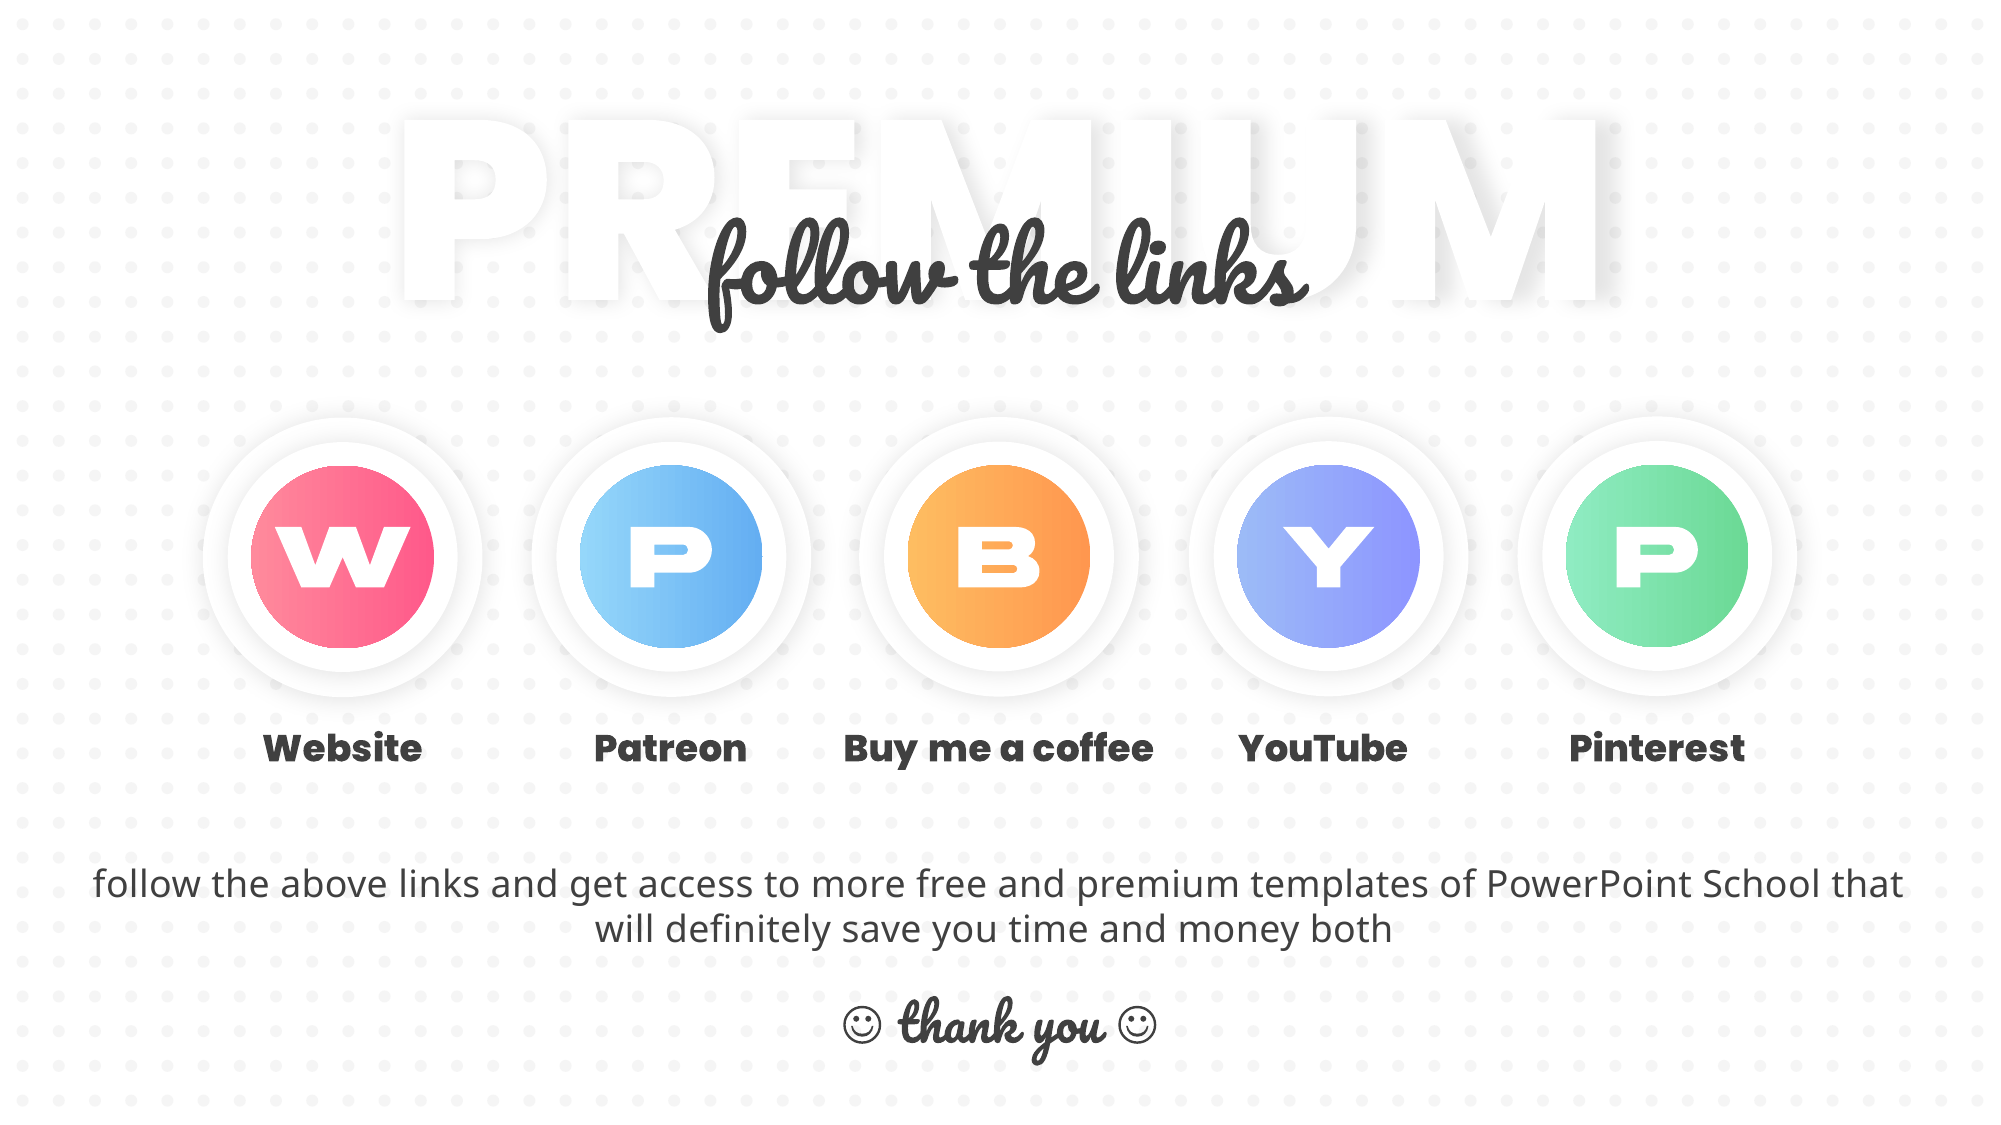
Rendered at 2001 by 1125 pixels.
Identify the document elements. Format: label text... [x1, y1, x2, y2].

text_box [328, 733, 351, 762]
text_box [374, 740, 383, 762]
text_box [906, 464, 1092, 649]
text_box [642, 735, 657, 762]
text_box [595, 734, 617, 762]
text_box [929, 740, 966, 762]
text_box [870, 740, 892, 762]
text_box [1709, 740, 1728, 762]
text_box [1336, 740, 1359, 762]
text_box [630, 526, 712, 588]
text_box [1361, 733, 1408, 762]
text_box [274, 526, 411, 588]
text_box [1033, 740, 1055, 762]
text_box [404, 119, 1596, 334]
text_box follow the above links and get access to more free and premium templates of PowerPoint School that will definitely save you time and money both [63, 852, 1937, 958]
text_box [250, 464, 436, 650]
text_box [883, 440, 1115, 673]
text_box [1108, 740, 1130, 762]
text_box [699, 739, 722, 762]
text_box [1594, 740, 1602, 762]
text_box [578, 464, 764, 650]
text_box [530, 416, 813, 698]
text_box [1541, 439, 1774, 672]
text_box [858, 415, 1140, 698]
text_box [1131, 740, 1154, 762]
text_box [958, 526, 1040, 588]
text_box [374, 730, 383, 739]
text_box [893, 740, 919, 770]
text_box [1056, 731, 1107, 762]
text_box [1730, 735, 1745, 762]
text_box [842, 1004, 883, 1045]
text_box [352, 740, 371, 762]
text_box [618, 739, 641, 762]
text_box [675, 739, 698, 762]
text_box [1516, 415, 1799, 698]
text_box [226, 441, 459, 674]
text_box [1282, 526, 1375, 588]
text_box [845, 734, 868, 762]
text_box [1669, 740, 1684, 762]
text_box [1187, 415, 1470, 698]
text_box [1000, 740, 1024, 762]
text_box [659, 740, 675, 762]
text_box [201, 416, 484, 699]
text_box [1605, 740, 1628, 762]
text_box [723, 740, 746, 762]
text_box [384, 735, 399, 762]
text_box [1265, 740, 1288, 762]
text_box [400, 740, 422, 762]
text_box [1571, 734, 1592, 762]
text_box [1629, 735, 1643, 762]
text_box [1212, 440, 1445, 673]
text_box [1289, 740, 1312, 762]
text_box [1593, 730, 1603, 739]
text_box [1644, 740, 1667, 762]
text_box [896, 994, 1025, 1045]
text_box [1564, 463, 1750, 649]
text_box [555, 440, 788, 673]
text_box [969, 740, 991, 762]
text_box [1685, 740, 1707, 762]
text_box [1238, 734, 1265, 762]
text_box [1030, 1018, 1108, 1067]
text_box [1117, 1004, 1158, 1045]
text_box [1616, 526, 1698, 588]
text_box [1313, 734, 1335, 762]
text_box [1236, 463, 1422, 649]
text_box [262, 734, 302, 762]
text_box [303, 740, 325, 762]
